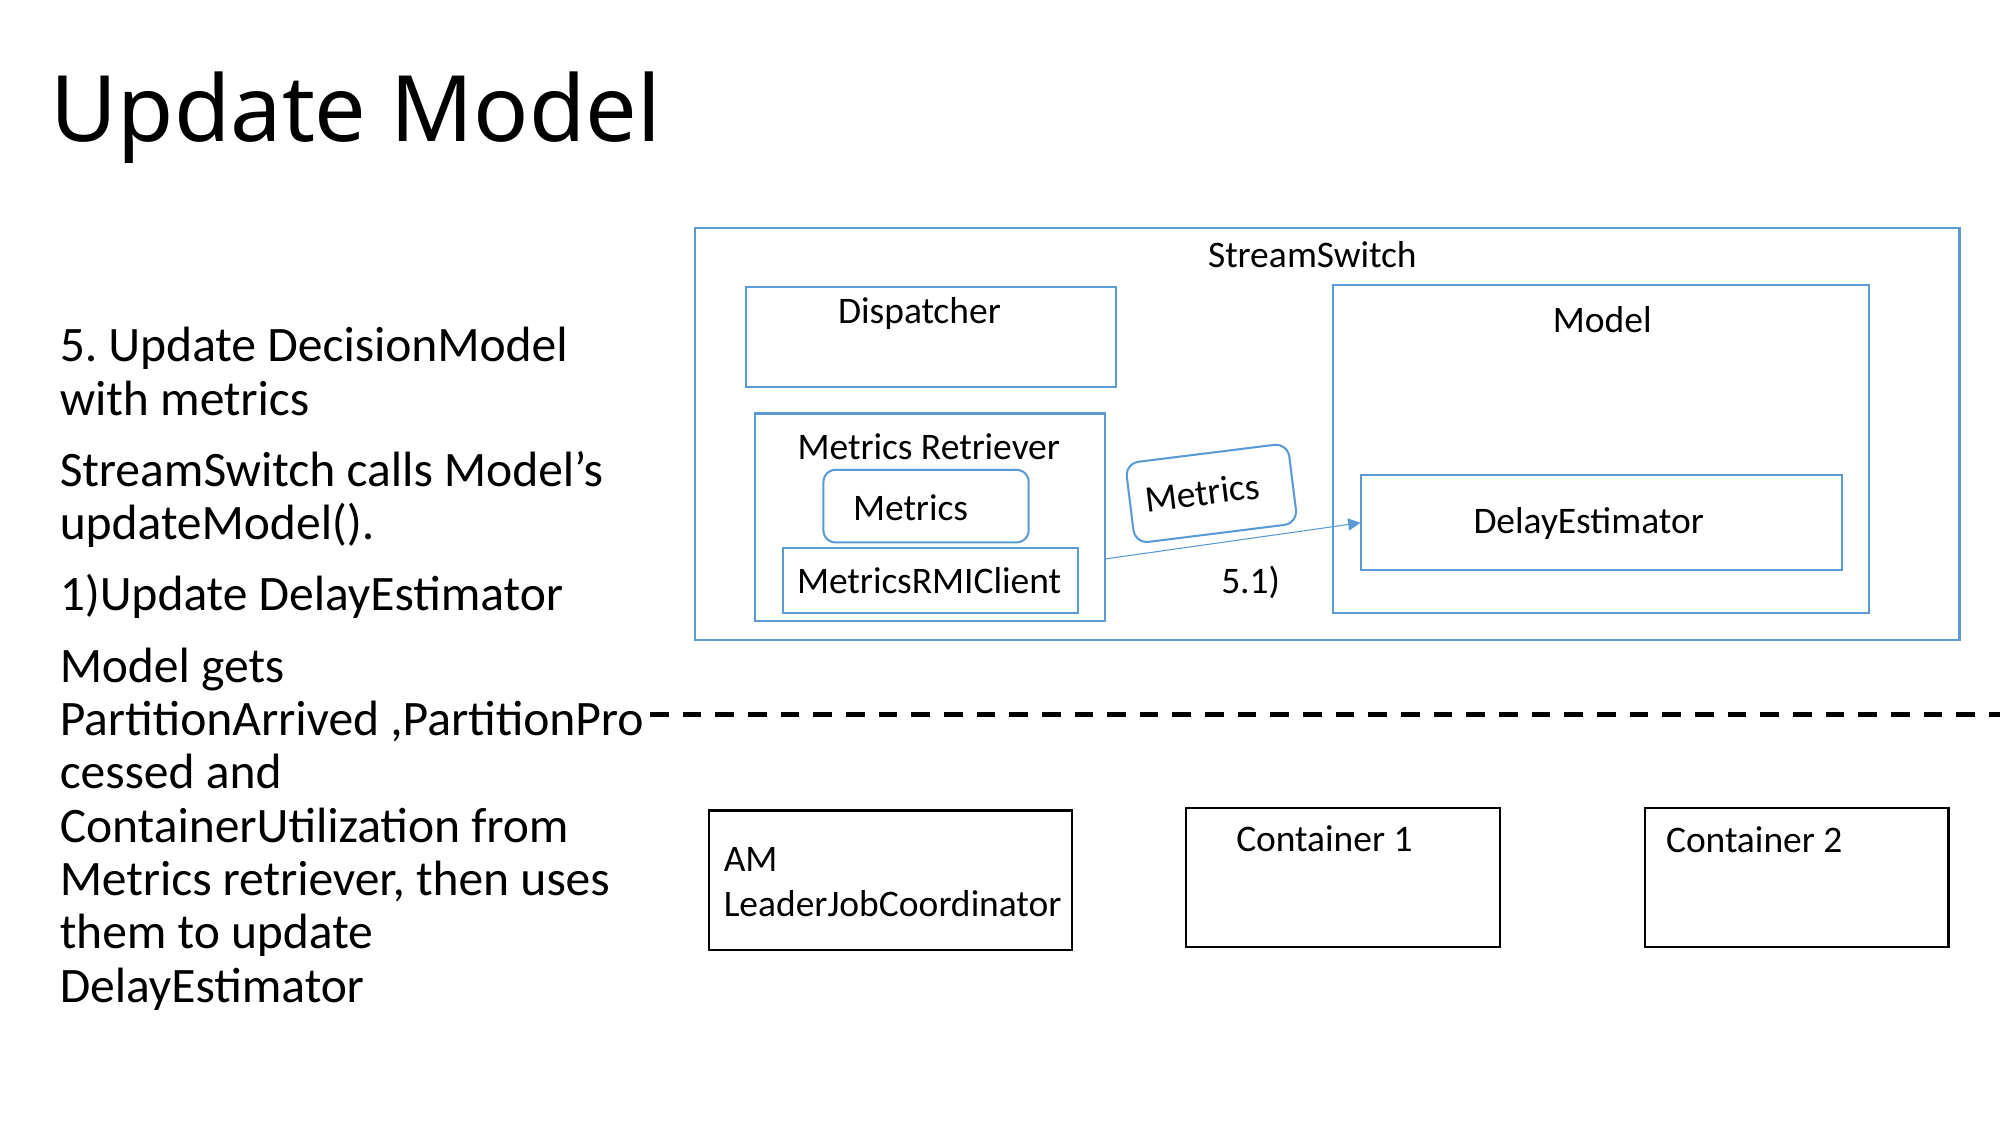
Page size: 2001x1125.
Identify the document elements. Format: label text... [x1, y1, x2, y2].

text_box [754, 412, 1106, 622]
text_box Metrics Retriever [783, 414, 1092, 475]
text_box [708, 809, 1073, 951]
text_box MetricsRMIClient [782, 548, 1078, 609]
text_box Dispatcher [823, 278, 1040, 339]
text_box [1332, 284, 1870, 614]
text_box [1360, 474, 1843, 571]
text_box Metrics [838, 475, 1070, 536]
text_box [745, 286, 1117, 388]
text_box AM LeaderJobCoordinator [709, 827, 1088, 932]
text_box 5.1) [1206, 559, 1303, 609]
text_box [1644, 807, 1950, 948]
text_box Container 2 [1651, 808, 1960, 868]
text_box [1105, 522, 1361, 559]
text_box Container 1 [1221, 806, 1530, 867]
text_box StreamSwitch [1193, 222, 1437, 283]
text_box [1185, 807, 1501, 948]
text_box Metrics [1126, 449, 1293, 522]
title Update Model [35, 3, 1761, 221]
text_box [822, 468, 1029, 544]
text_box [782, 547, 1079, 614]
text_box DelayEstimator [1458, 488, 1741, 549]
text_box [694, 227, 1961, 641]
list 5. Update DecisionModel with metrics StreamSwitch calls Model’s updateModel(). 1)Update DelayEstimator Model gets PartitionArrived ,PartitionProcessed and ContainerUtilization from Metrics retriever, then uses them to update DelayEstimator [44, 311, 665, 1026]
text_box [1127, 443, 1297, 522]
text_box Model [1538, 287, 1724, 347]
